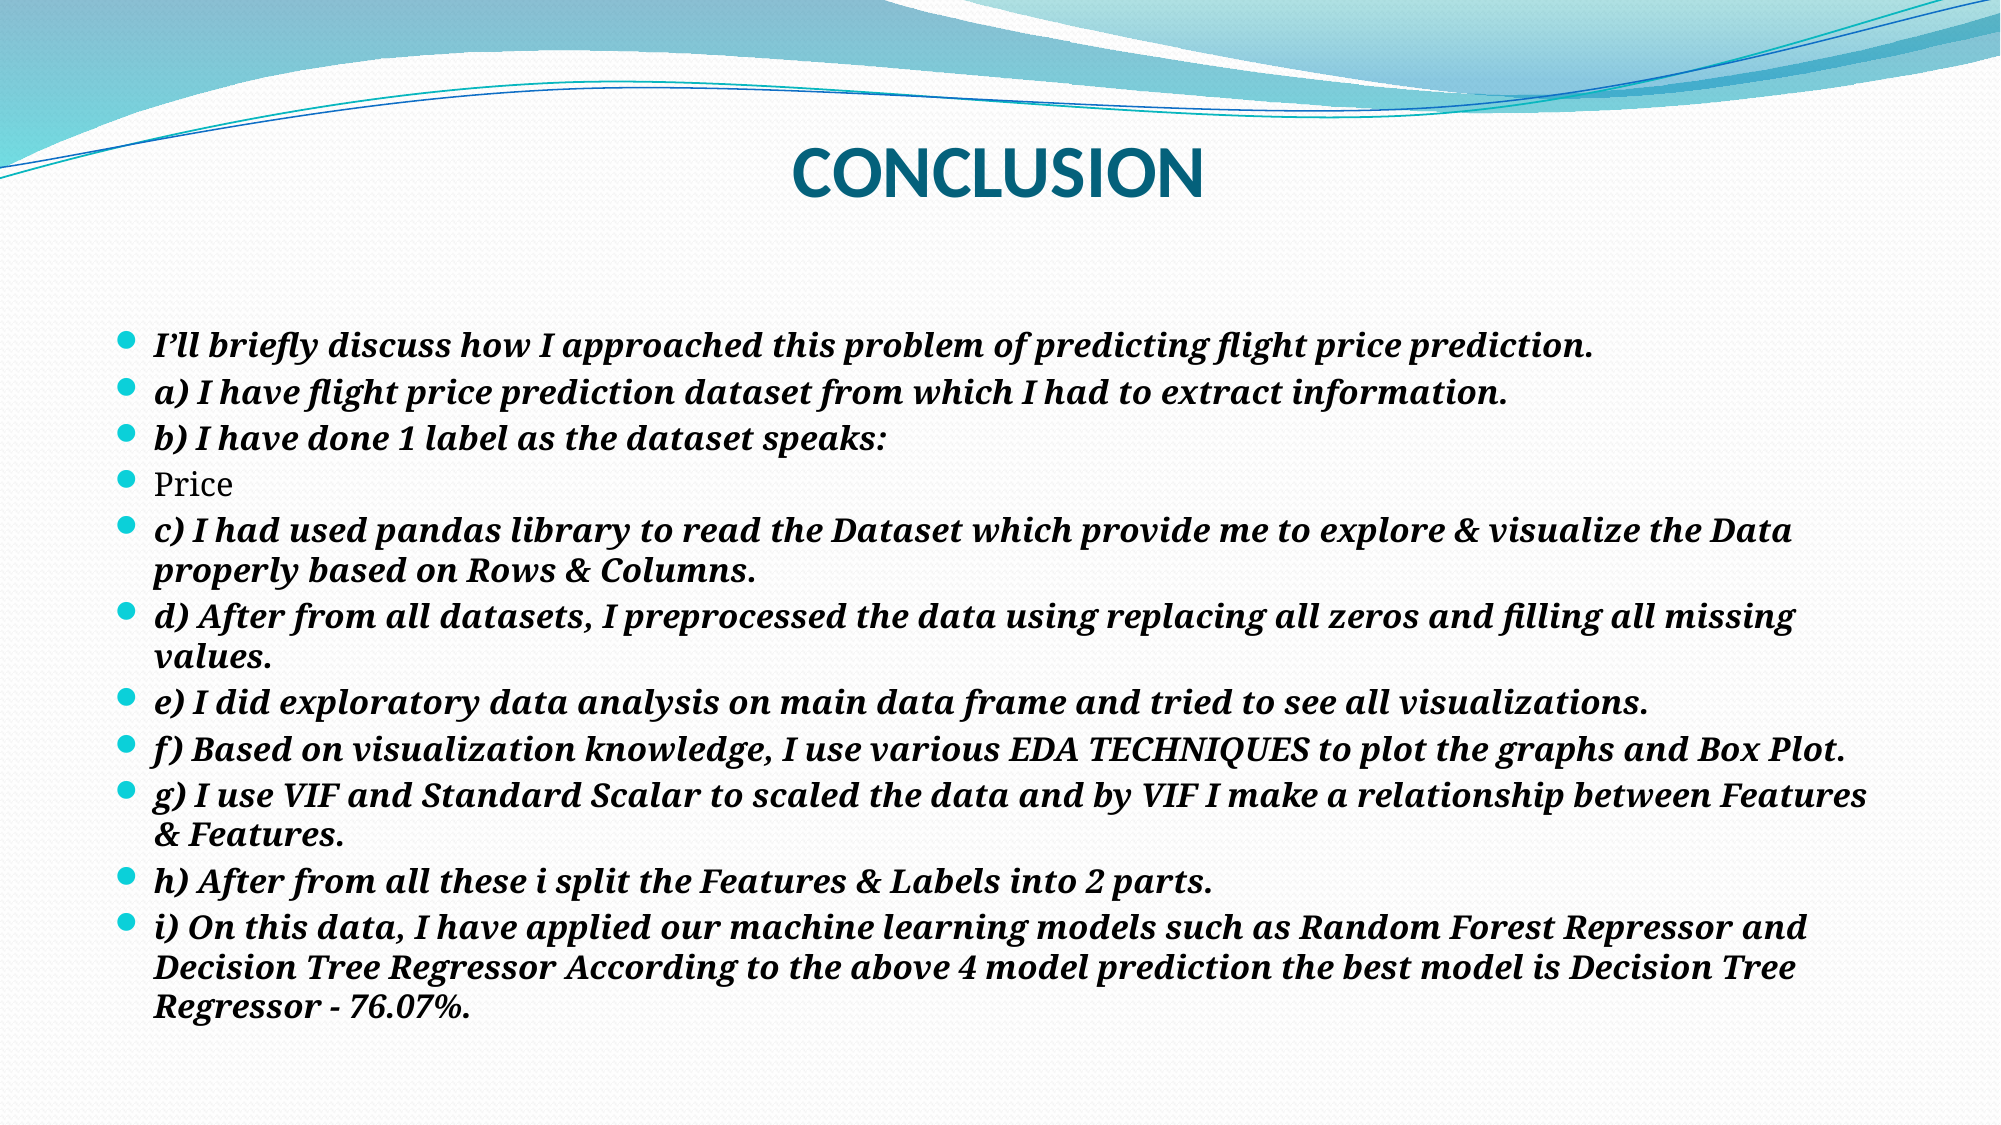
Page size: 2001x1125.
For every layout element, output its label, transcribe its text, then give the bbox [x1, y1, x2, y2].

list I’ll briefly discuss how I approached this problem of predicting flight price prediction. a) I have flight price prediction dataset from which I had to extract information. b) I have done 1 label as the dataset speaks: Price c) I had used pandas library to read the Dataset which provide me to explore & visualize the Data properly based on Rows & Columns. d) After from all datasets, I preprocessed the data using replacing all zeros and filling all missing values. e) I did exploratory data analysis on main data frame and tried to see all visualizations. f) Based on visualization knowledge, I use various EDA TECHNIQUES to plot the graphs and Box Plot. g) I use VIF and Standard Scalar to scaled the data and by VIF I make a relationship between Features & Features. h) After from all these i split the Features & Labels into 2 parts. i) On this data, I have applied our machine learning models such as Random Forest Repressor and Decision Tree Regressor According to the above 4 model prediction the best model is Decision Tree Regressor - 76.07%. [99, 317, 1900, 1038]
title CONCLUSION [99, 115, 1900, 303]
